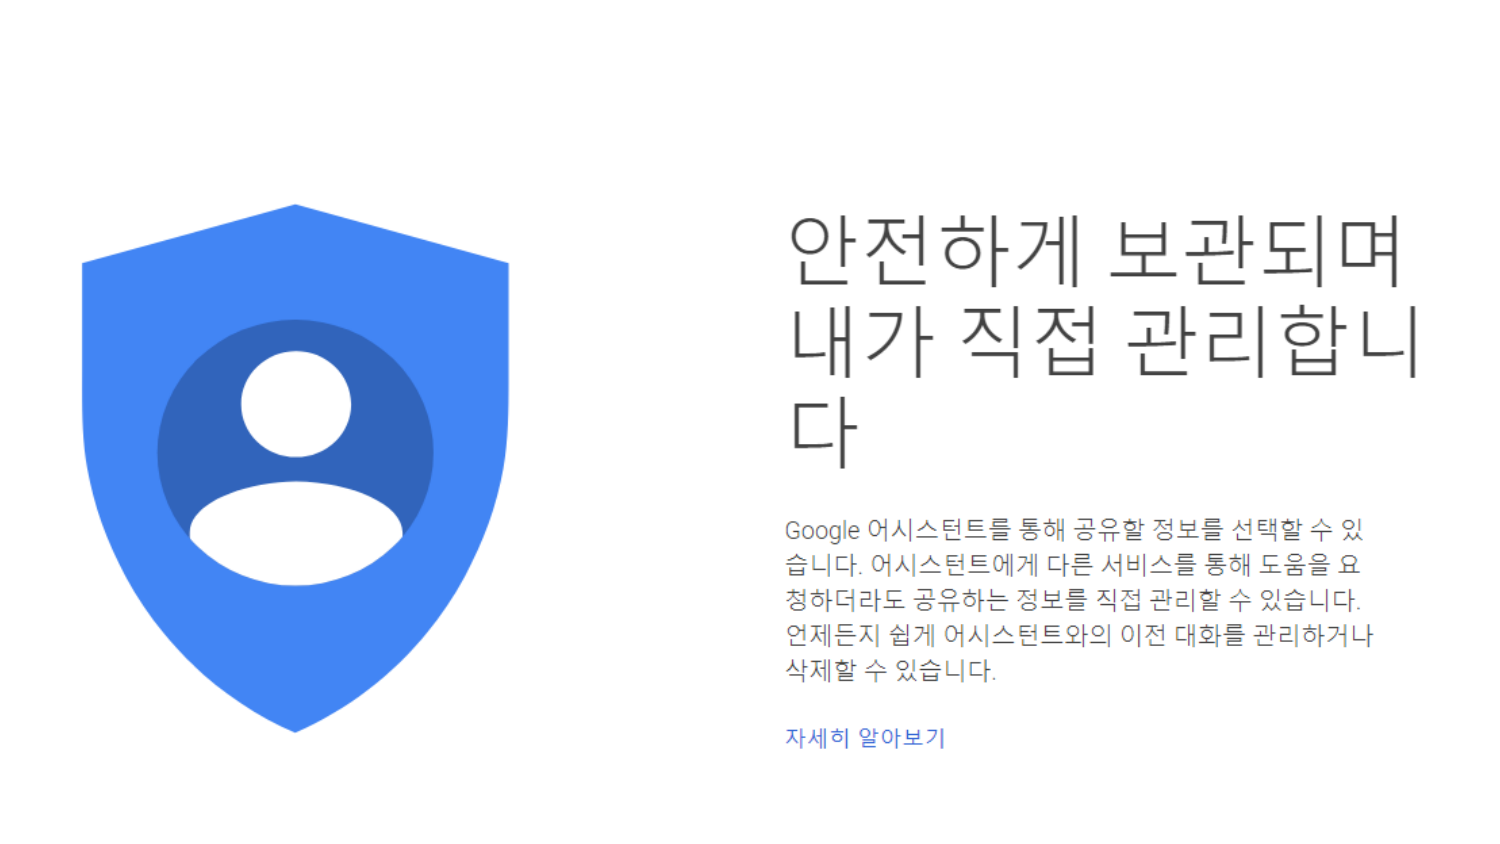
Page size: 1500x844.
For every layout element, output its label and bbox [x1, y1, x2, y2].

picture [24, 106, 1476, 780]
